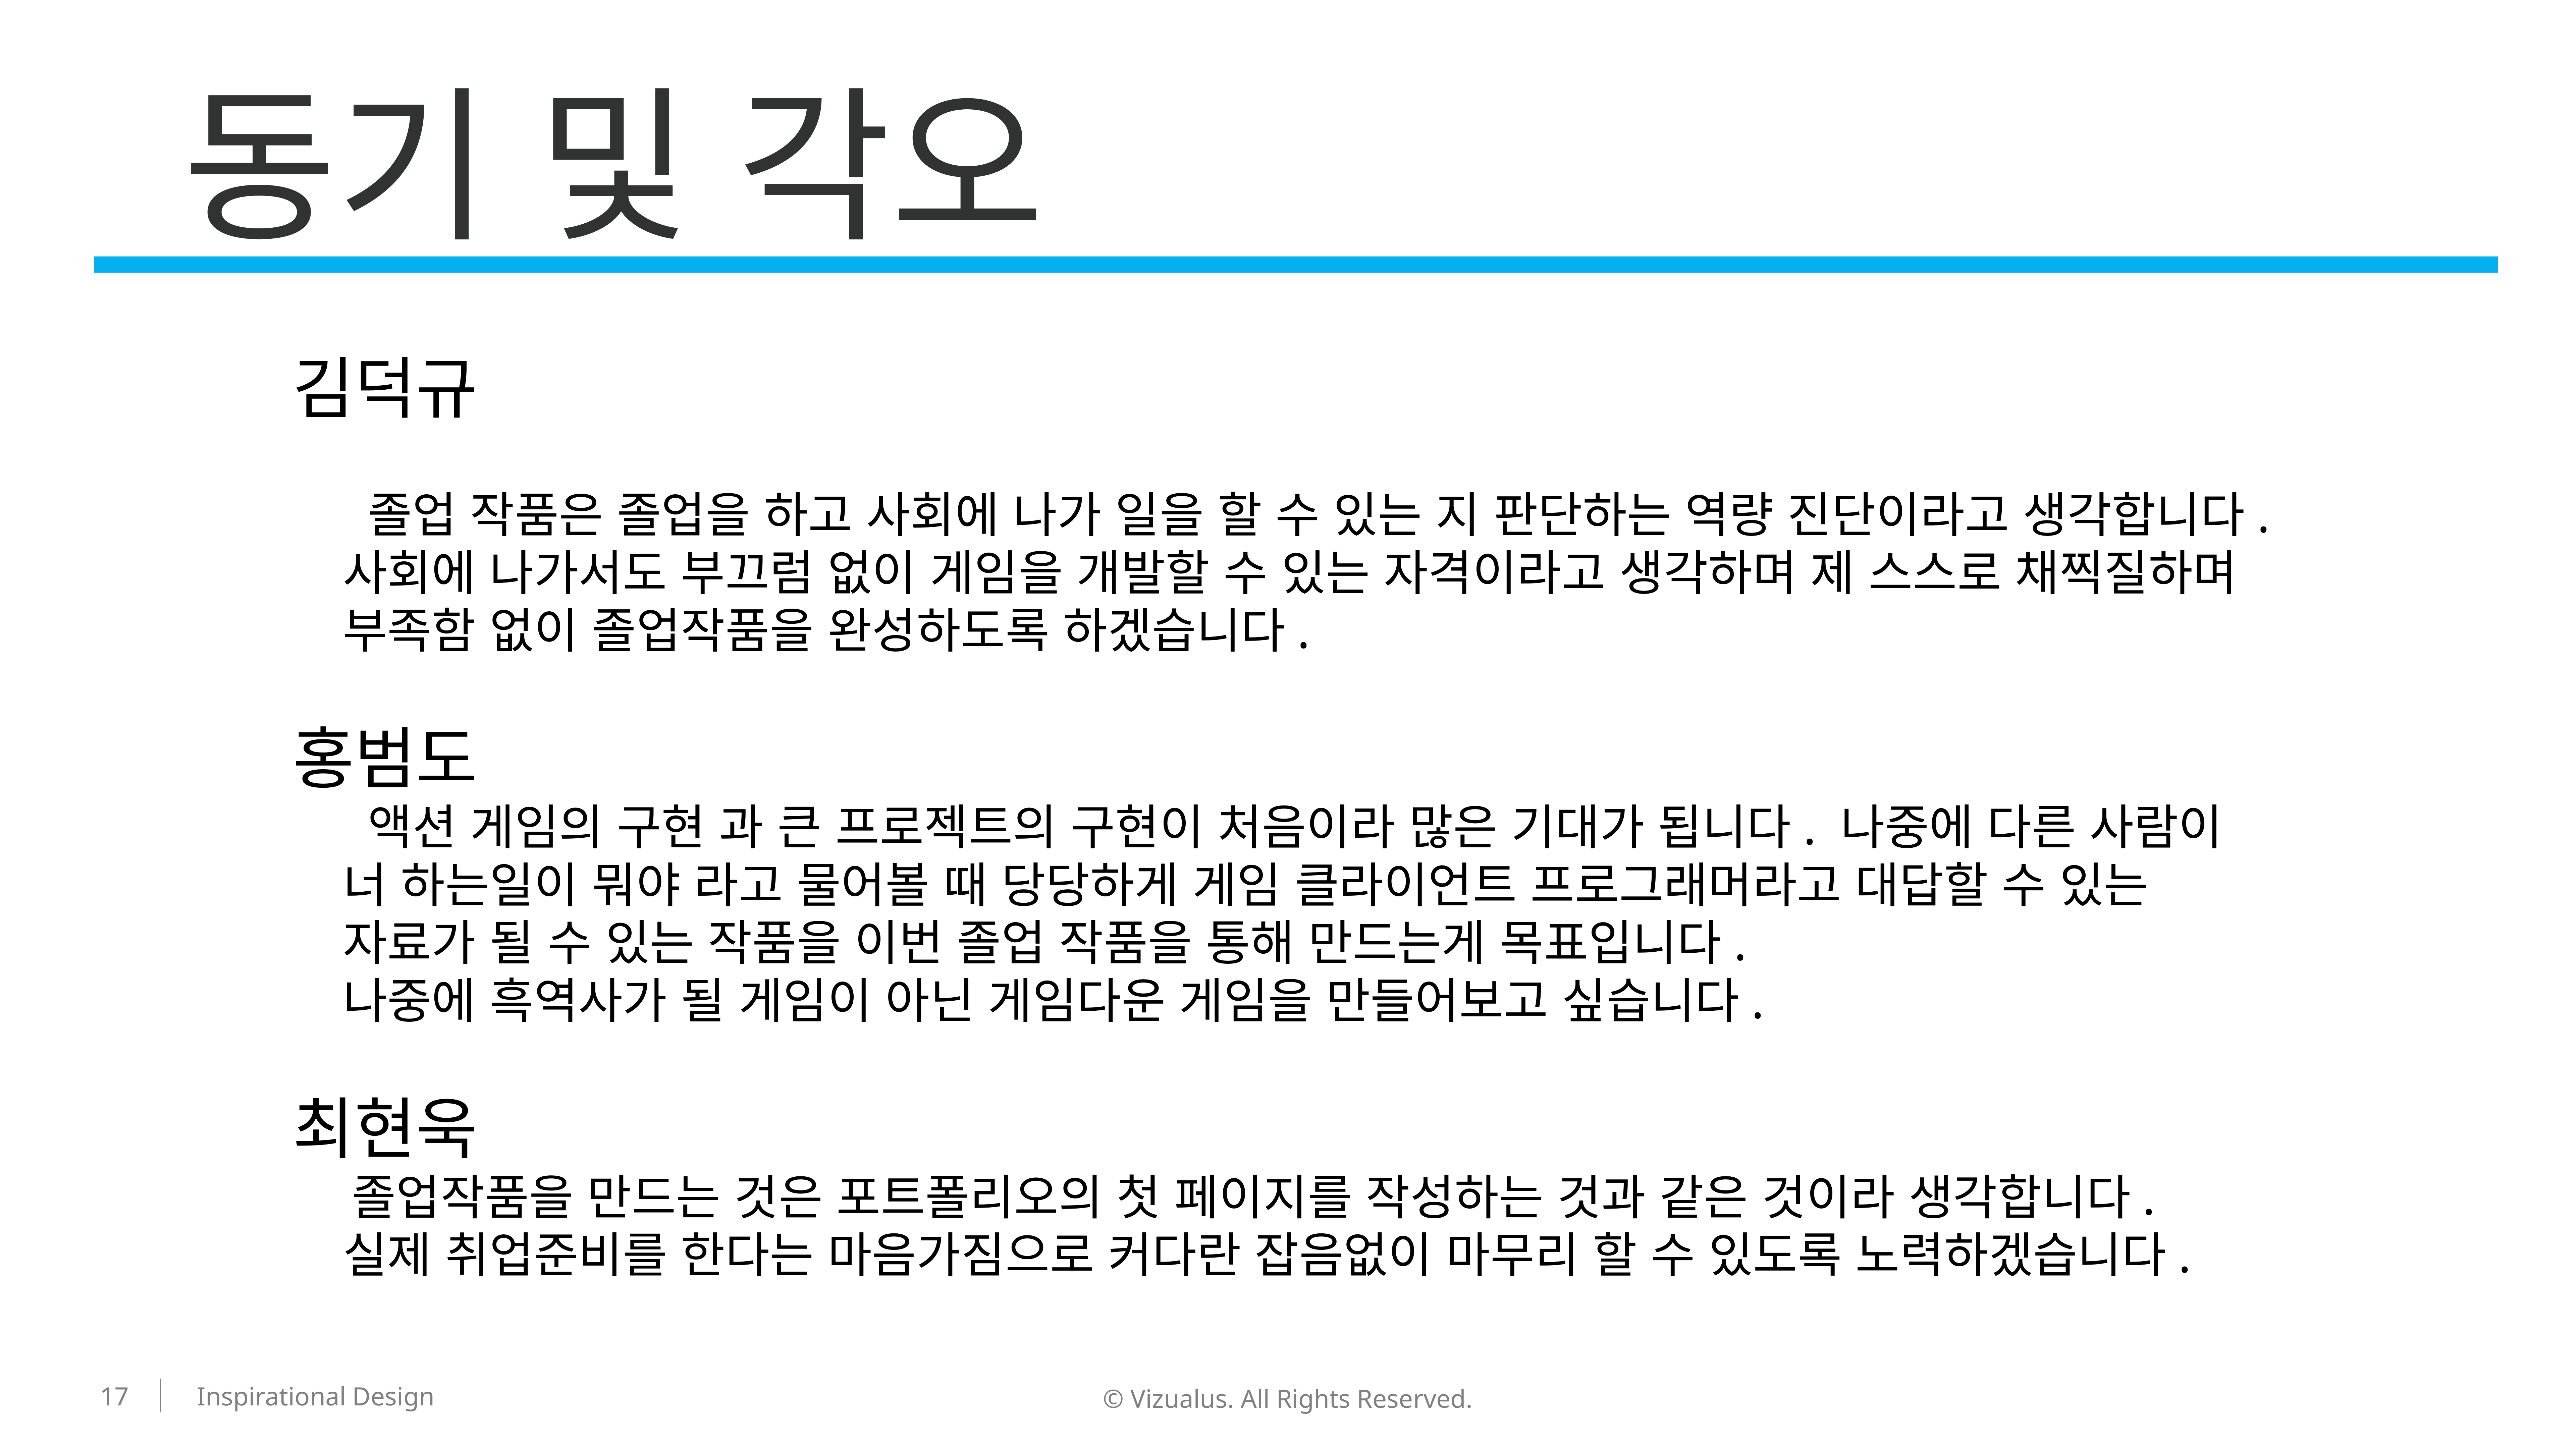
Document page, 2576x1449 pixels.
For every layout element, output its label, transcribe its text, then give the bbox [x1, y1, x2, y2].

text_box 김덕규 졸업 작품은 졸업을 하고 사회에 나가 일을 할 수 있는 지 판단하는 역량 진단이라고 생각합니다. 사회에 나가서도 부끄럼 없이 게임을 개발할 수 있는 자격이라고 생각하며 제 스스로 채찍질하며 부족함 없이 졸업작품을 완성하도록 하겠습니다. 홍범도 액션 게임의 구현 과 큰 프로젝트의 구현이 처음이라 많은 기대가 됩니다. 나중에 다른 사람이 너 하는일이 뭐야 라고 물어볼 때 당당하게 게임 클라이언트 프로그래머라고 대답할 수 있는 자료가 될 수 있는 작품을 이번 졸업 작품을 통해 만드는게 목표입니다. 나중에 흑역사가 될 게임이 아닌 게임다운 게임을 만들어보고 싶습니다. 최현욱 졸업작품을 만드는 것은 포트폴리오의 첫 페이지를 작성하는 것과 같은 것이라 생각합니다. 실제 취업준비를 한다는 마음가짐으로 커다란 잡음없이 마무리 할 수 있도록 노력하겠습니다. [287, 343, 2289, 1343]
text_box [94, 256, 2499, 273]
text_box 동기 및 각오 [78, 96, 1150, 261]
footer © Vizualus. All Rights Reserved. [961, 1380, 1615, 1410]
slide_number 17 [76, 1380, 129, 1411]
